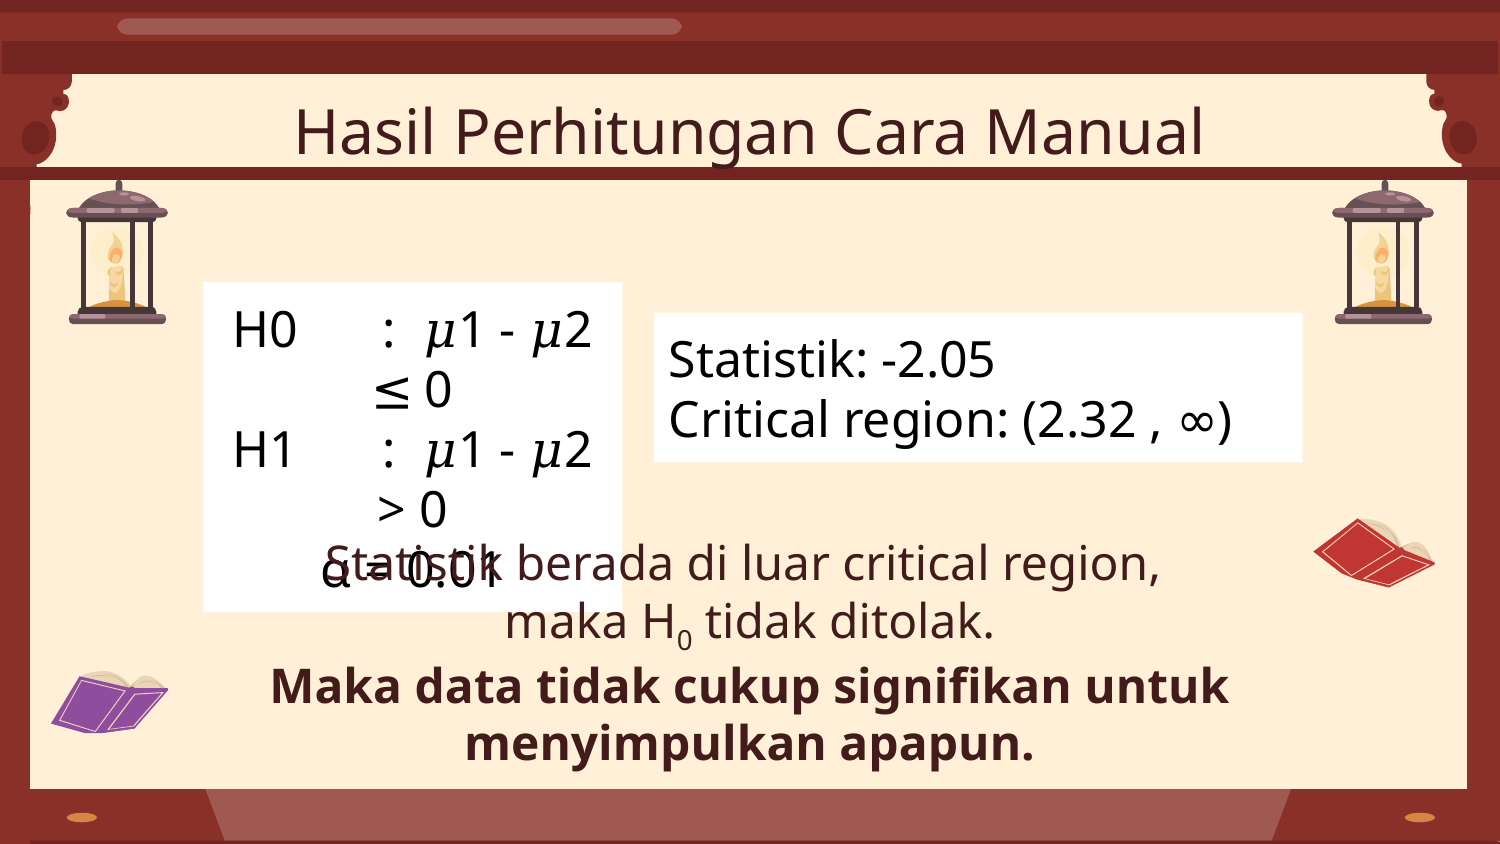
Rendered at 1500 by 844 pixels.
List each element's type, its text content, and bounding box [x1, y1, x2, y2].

text_box Statistik: -2.05 Critical region: (2.32 , ∞) [653, 312, 1303, 463]
text_box H0 : 𝜇1 - 𝜇2 ≤ 0 H1 : 𝜇1 - 𝜇2 > 0 α = 0.01 [203, 282, 623, 517]
title Hasil Perhitungan Cara Manual [118, 76, 1382, 155]
text_box Statistik berada di luar critical region, maka H0 tidak ditolak. Maka data tidak cukup signifikan untuk menyimpulkan apapun. [173, 517, 1327, 786]
